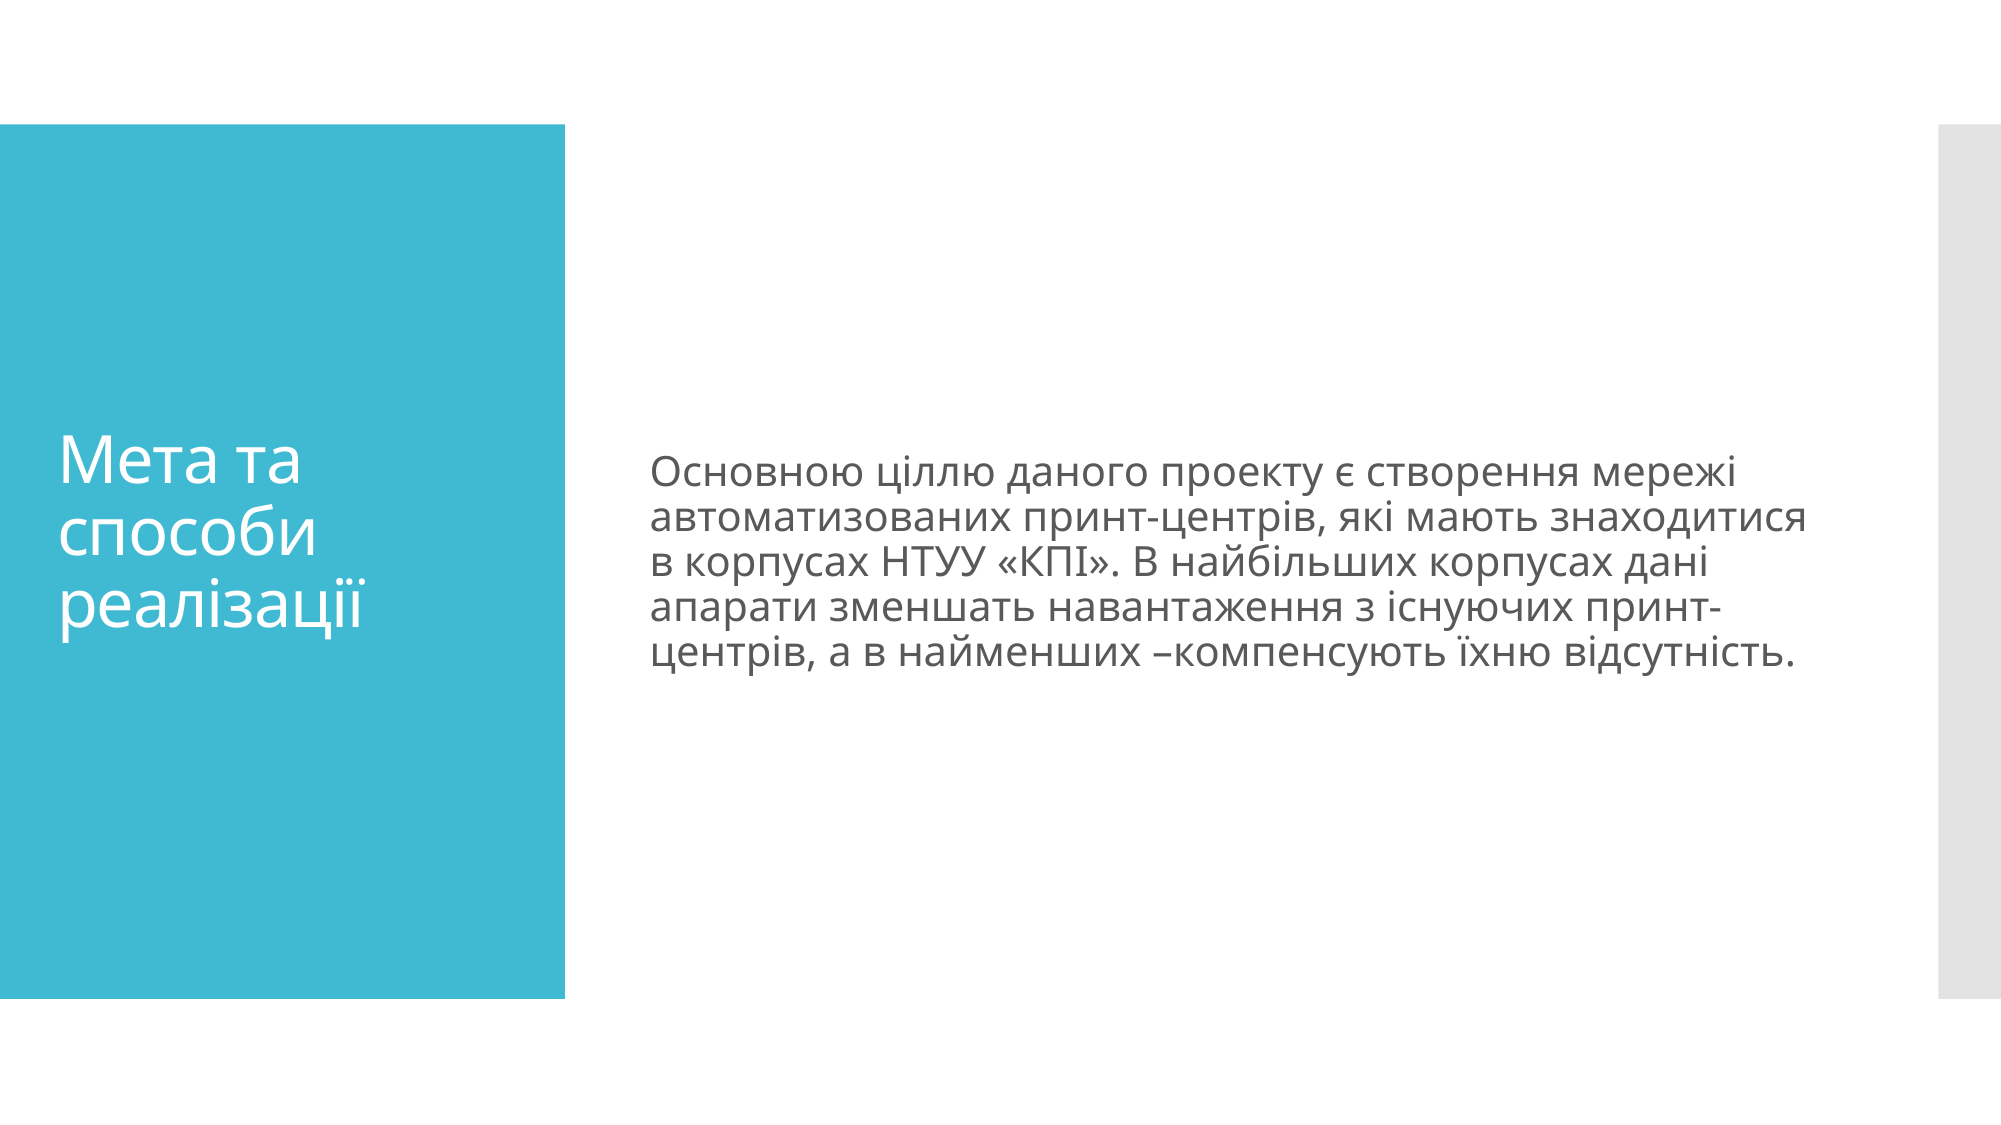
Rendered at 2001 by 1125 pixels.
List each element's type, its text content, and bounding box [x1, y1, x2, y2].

title Мета та способи реалізації [41, 187, 551, 650]
list Основною ціллю даного проекту є створення мережі автоматизованих принт-центрів, які мають знаходитися в корпусах НТУУ «КПІ». В найбільших корпусах дані апарати зменшать навантаження з існуючих принт-центрів, а в найменших –компенсують їхню відсутність. [634, 142, 1835, 983]
